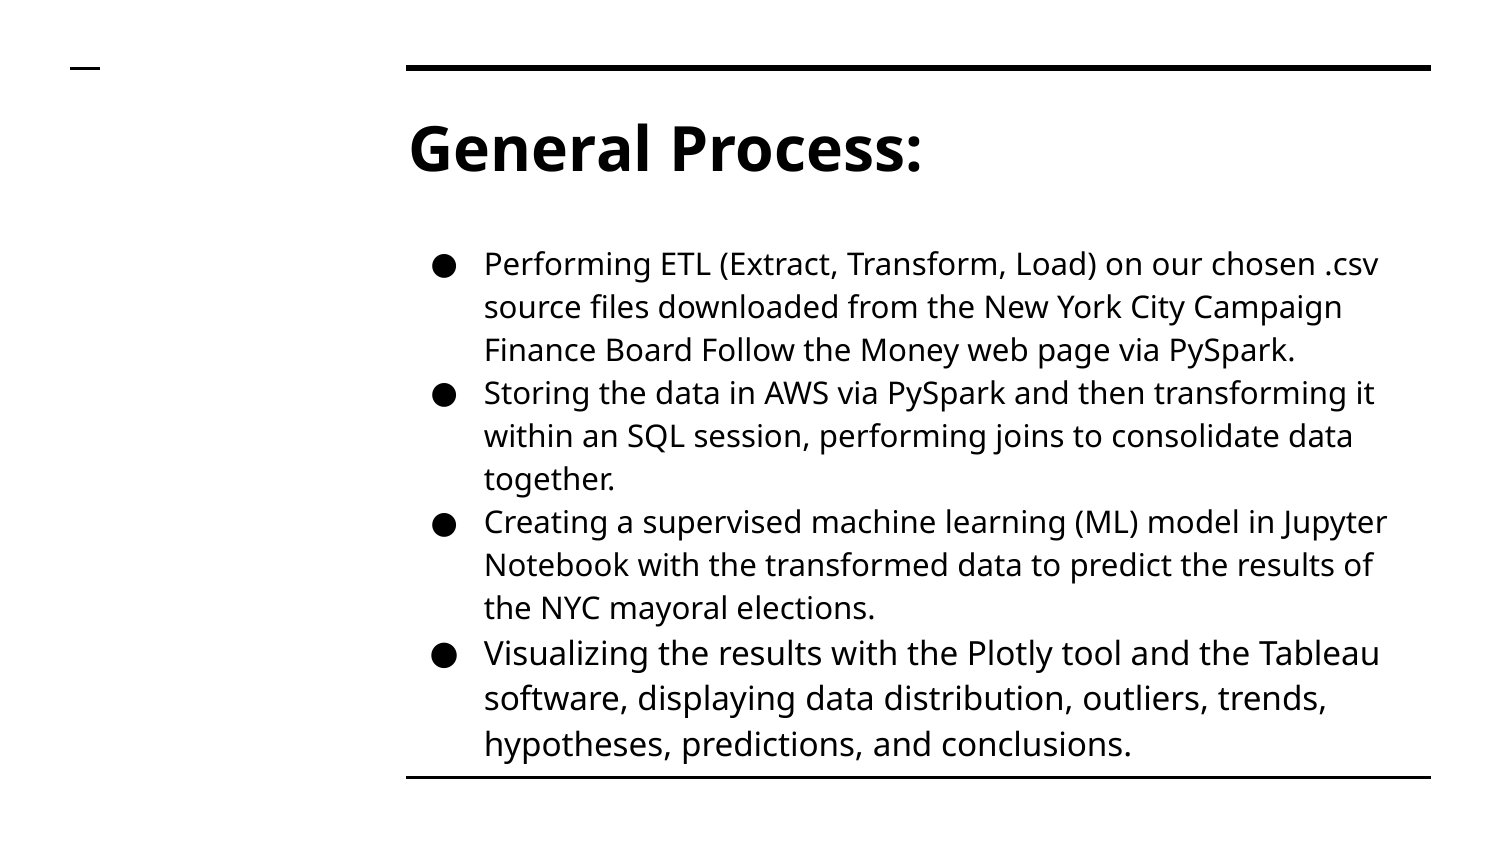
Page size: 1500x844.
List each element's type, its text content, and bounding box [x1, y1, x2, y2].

title General Process: [393, 94, 1431, 199]
list Performing ETL (Extract, Transform, Load) on our chosen .csv source files downloaded from the New York City Campaign Finance Board Follow the Money web page via PySpark. Storing the data in AWS via PySpark and then transforming it within an SQL session, performing joins to consolidate data together. Creating a supervised machine learning (ML) model in Jupyter Notebook with the transformed data to predict the results of the NYC mayoral elections. Visualizing the results with the Plotly tool and the Tableau software, displaying data distribution, outliers, trends, hypotheses, predictions, and conclusions. [393, 223, 1431, 756]
